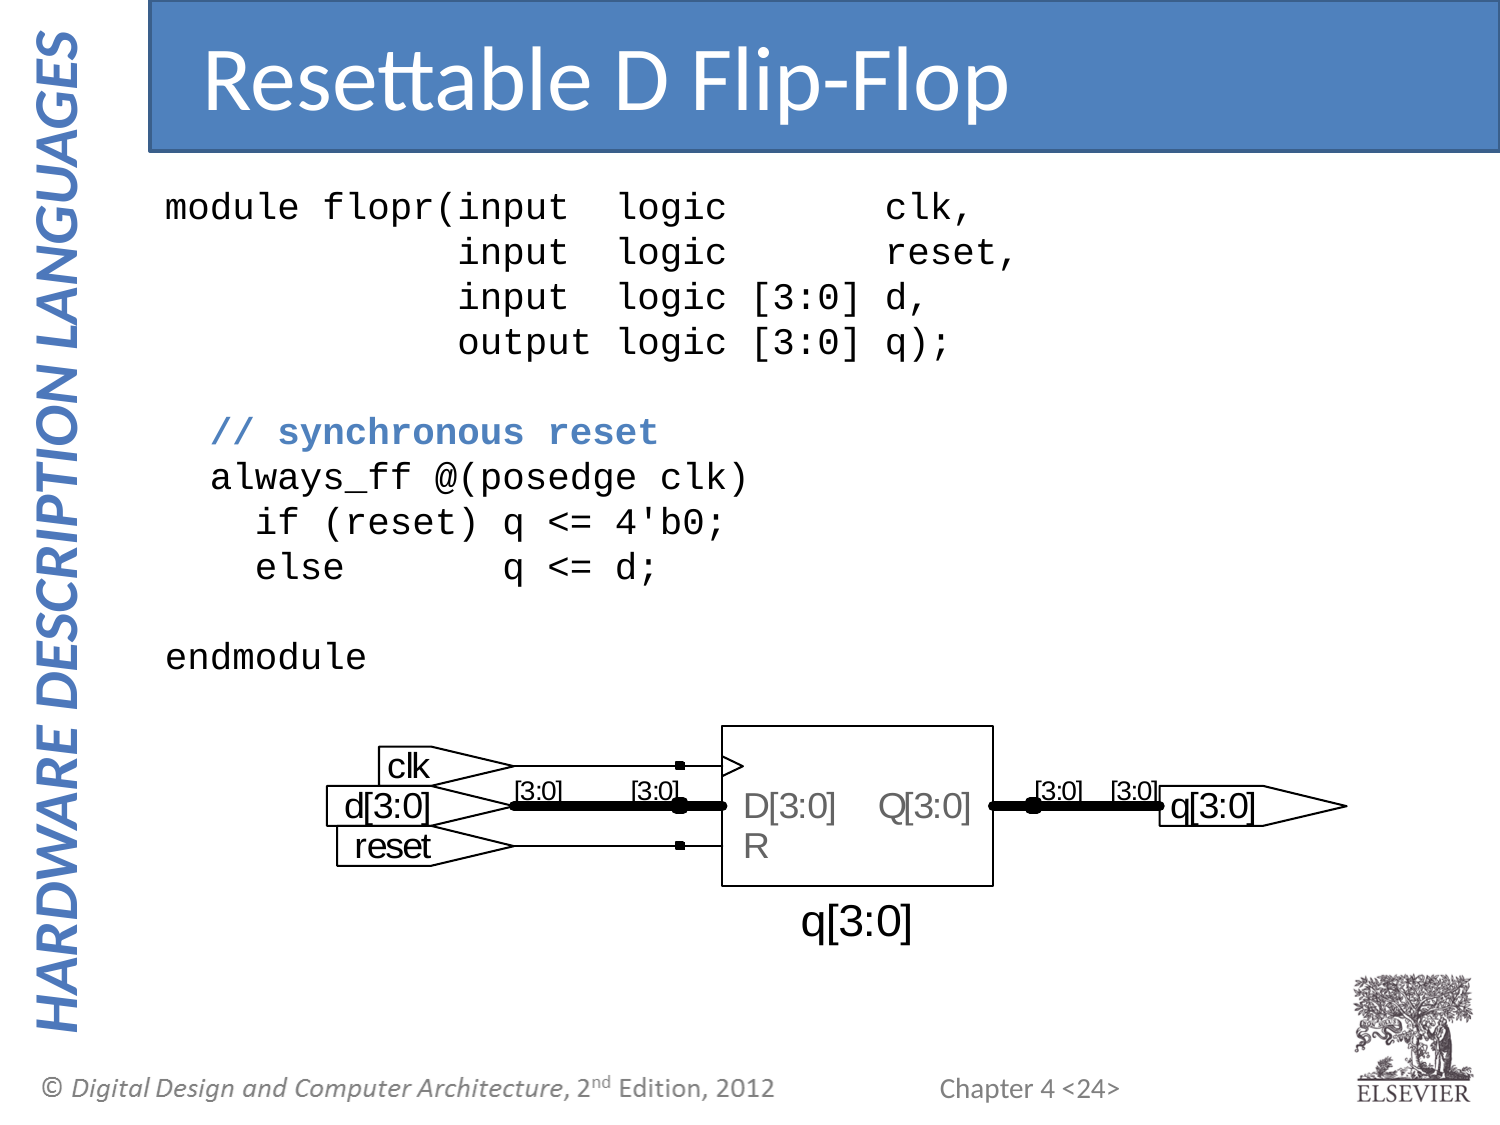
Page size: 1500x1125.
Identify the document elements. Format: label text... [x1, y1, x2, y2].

text_box Resettable D Flip-Flop [187, 11, 1488, 136]
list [312, 712, 1363, 954]
text_box module flopr(input logic clk, input logic reset, input logic [3:0] d, output logic [3:0] q); // synchronous reset always_ff @(posedge clk) if (reset) q <= 4'b0; else q <= d; endmodule [150, 174, 1500, 685]
text_box [112, 200, 1438, 1050]
picture [0, 0, 1500, 1125]
